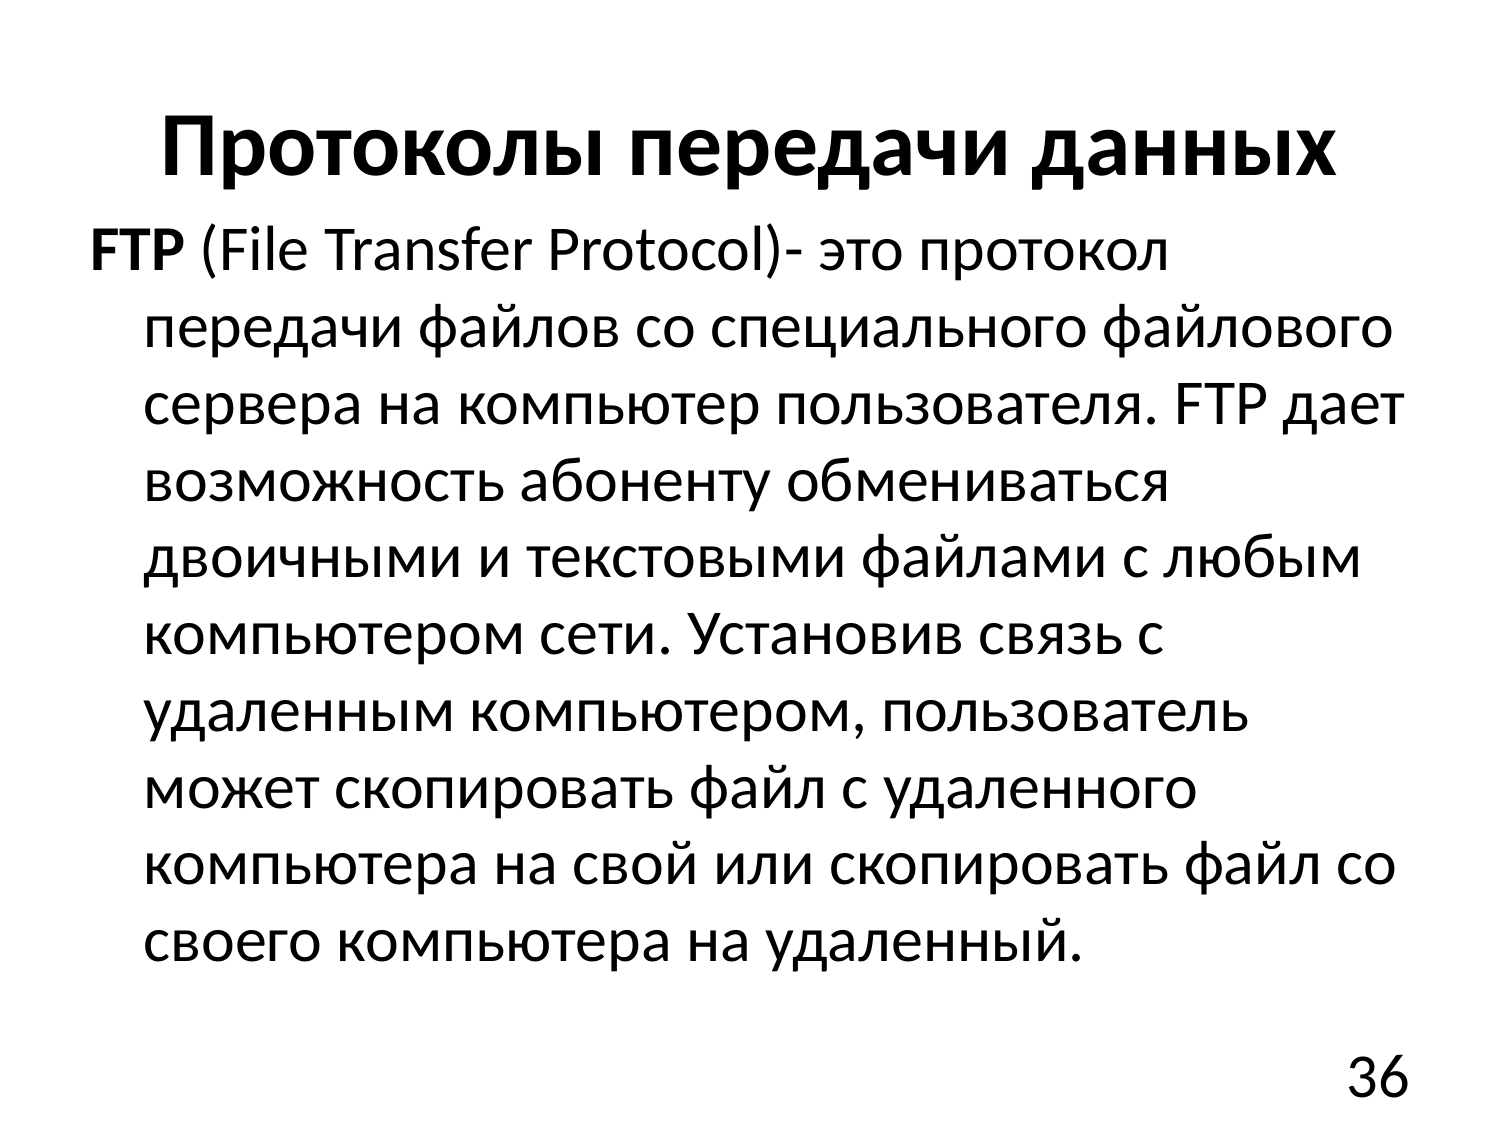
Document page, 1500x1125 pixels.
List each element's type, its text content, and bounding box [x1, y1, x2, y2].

list FTP (File Transfer Protocol)- это протокол передачи файлов со специального файлового сервера на компьютер пользователя. FTP дает возможность абоненту обмениваться двоичными и текстовыми файлами с любым компьютером сети. Установив связь с удаленным компьютером, пользователь может скопировать файл с удаленного компьютера на свой или скопировать файл со своего компьютера на удаленный. [75, 199, 1425, 1032]
title Протоколы передачи данных [75, 45, 1425, 199]
slide_number 36 [1074, 1042, 1425, 1103]
